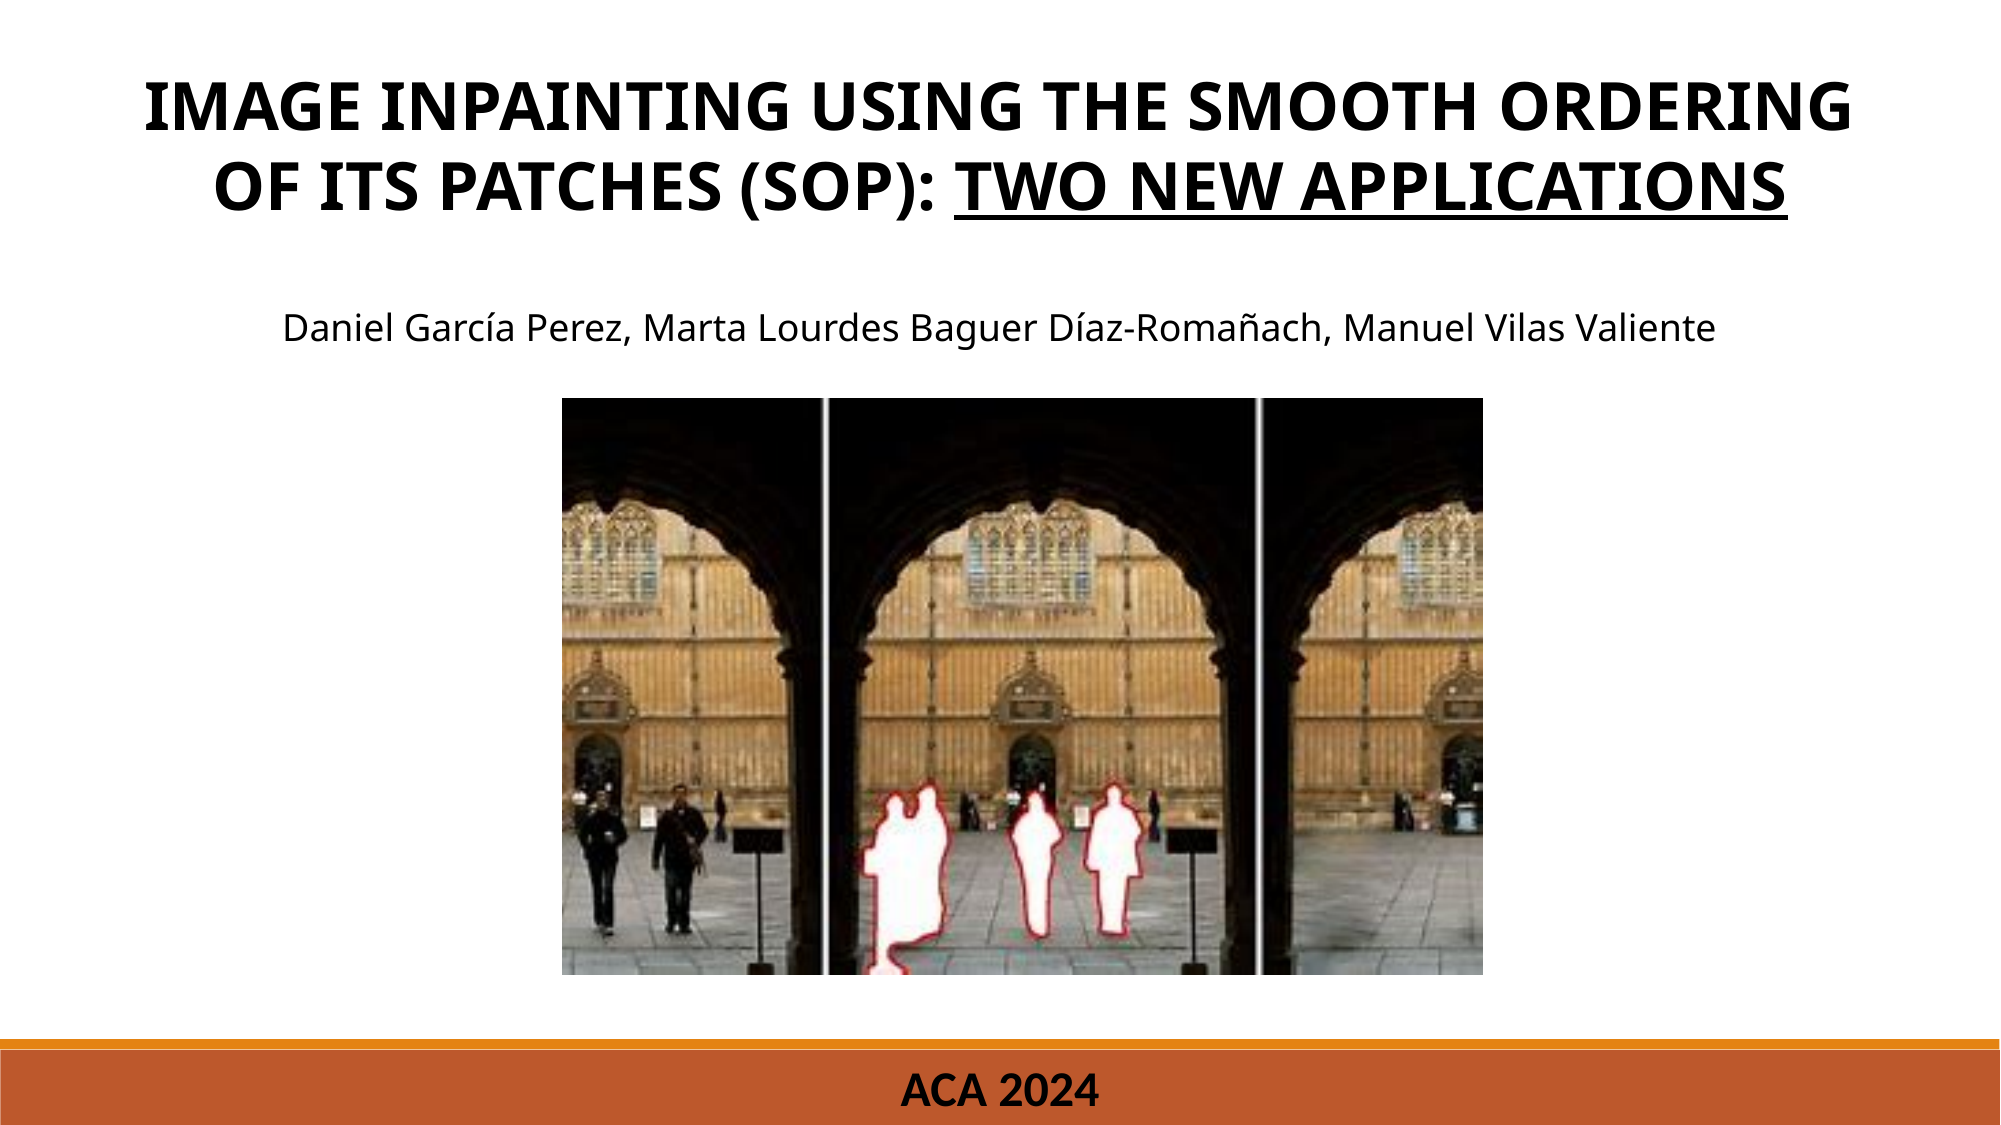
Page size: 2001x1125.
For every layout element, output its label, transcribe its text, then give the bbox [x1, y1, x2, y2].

picture [561, 398, 1484, 976]
text_box IMAGE INPAINTING USING THE SMOOTH ORDERING OF ITS PATCHES (SOP): TWO NEW APPLICATIONS Daniel García Perez, Marta Lourdes Baguer Díaz-Romañach, Manuel Vilas Valiente [96, 56, 1904, 356]
text_box ACA 2024 [729, 1049, 1271, 1124]
